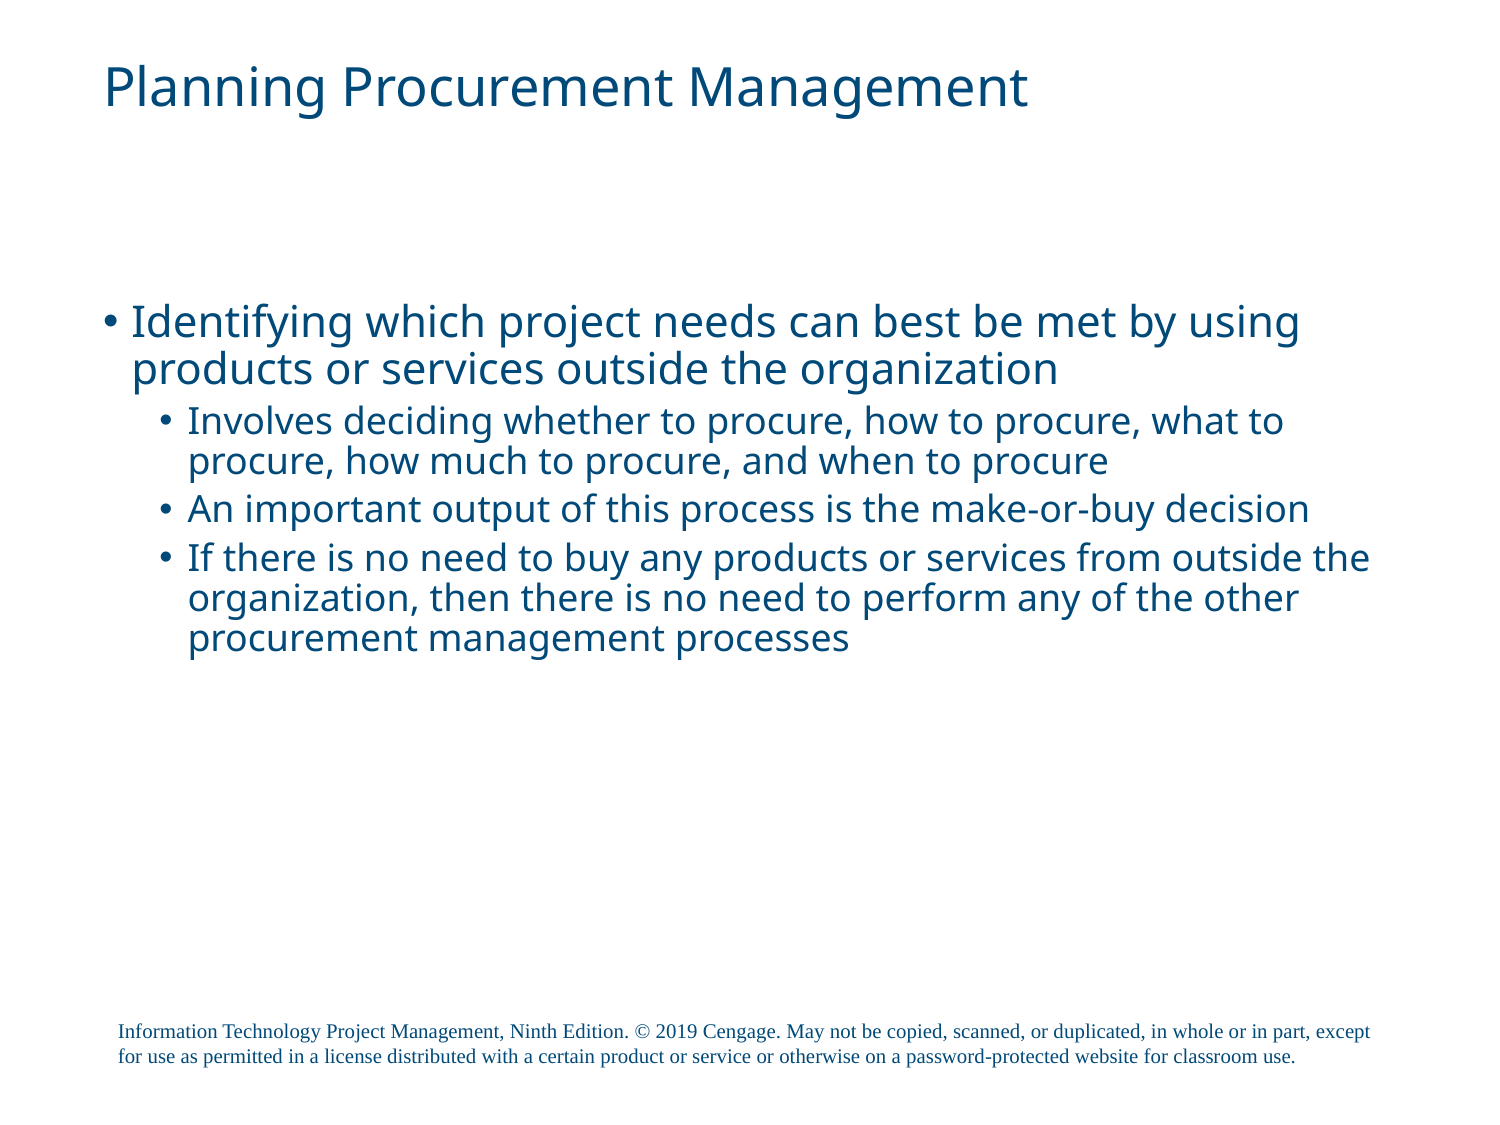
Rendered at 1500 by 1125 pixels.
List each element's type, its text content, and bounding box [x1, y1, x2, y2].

footer Information Technology Project Management, Ninth Edition. © 2019 Cengage. May not be copied, scanned, or duplicated, in whole or in part, except for use as permitted in a license distributed with a certain product or service or otherwise on a password-protected website for classroom use. [103, 1009, 1397, 1070]
title Planning Procurement Management [103, 59, 1397, 278]
list Identifying which project needs can best be met by using products or services outside the organization Involves deciding whether to procure, how to procure, what to procure, how much to procure, and when to procure An important output of this process is the make-or-buy decision If there is no need to buy any products or services from outside the organization, then there is no need to perform any of the other procurement management processes [103, 299, 1397, 1009]
